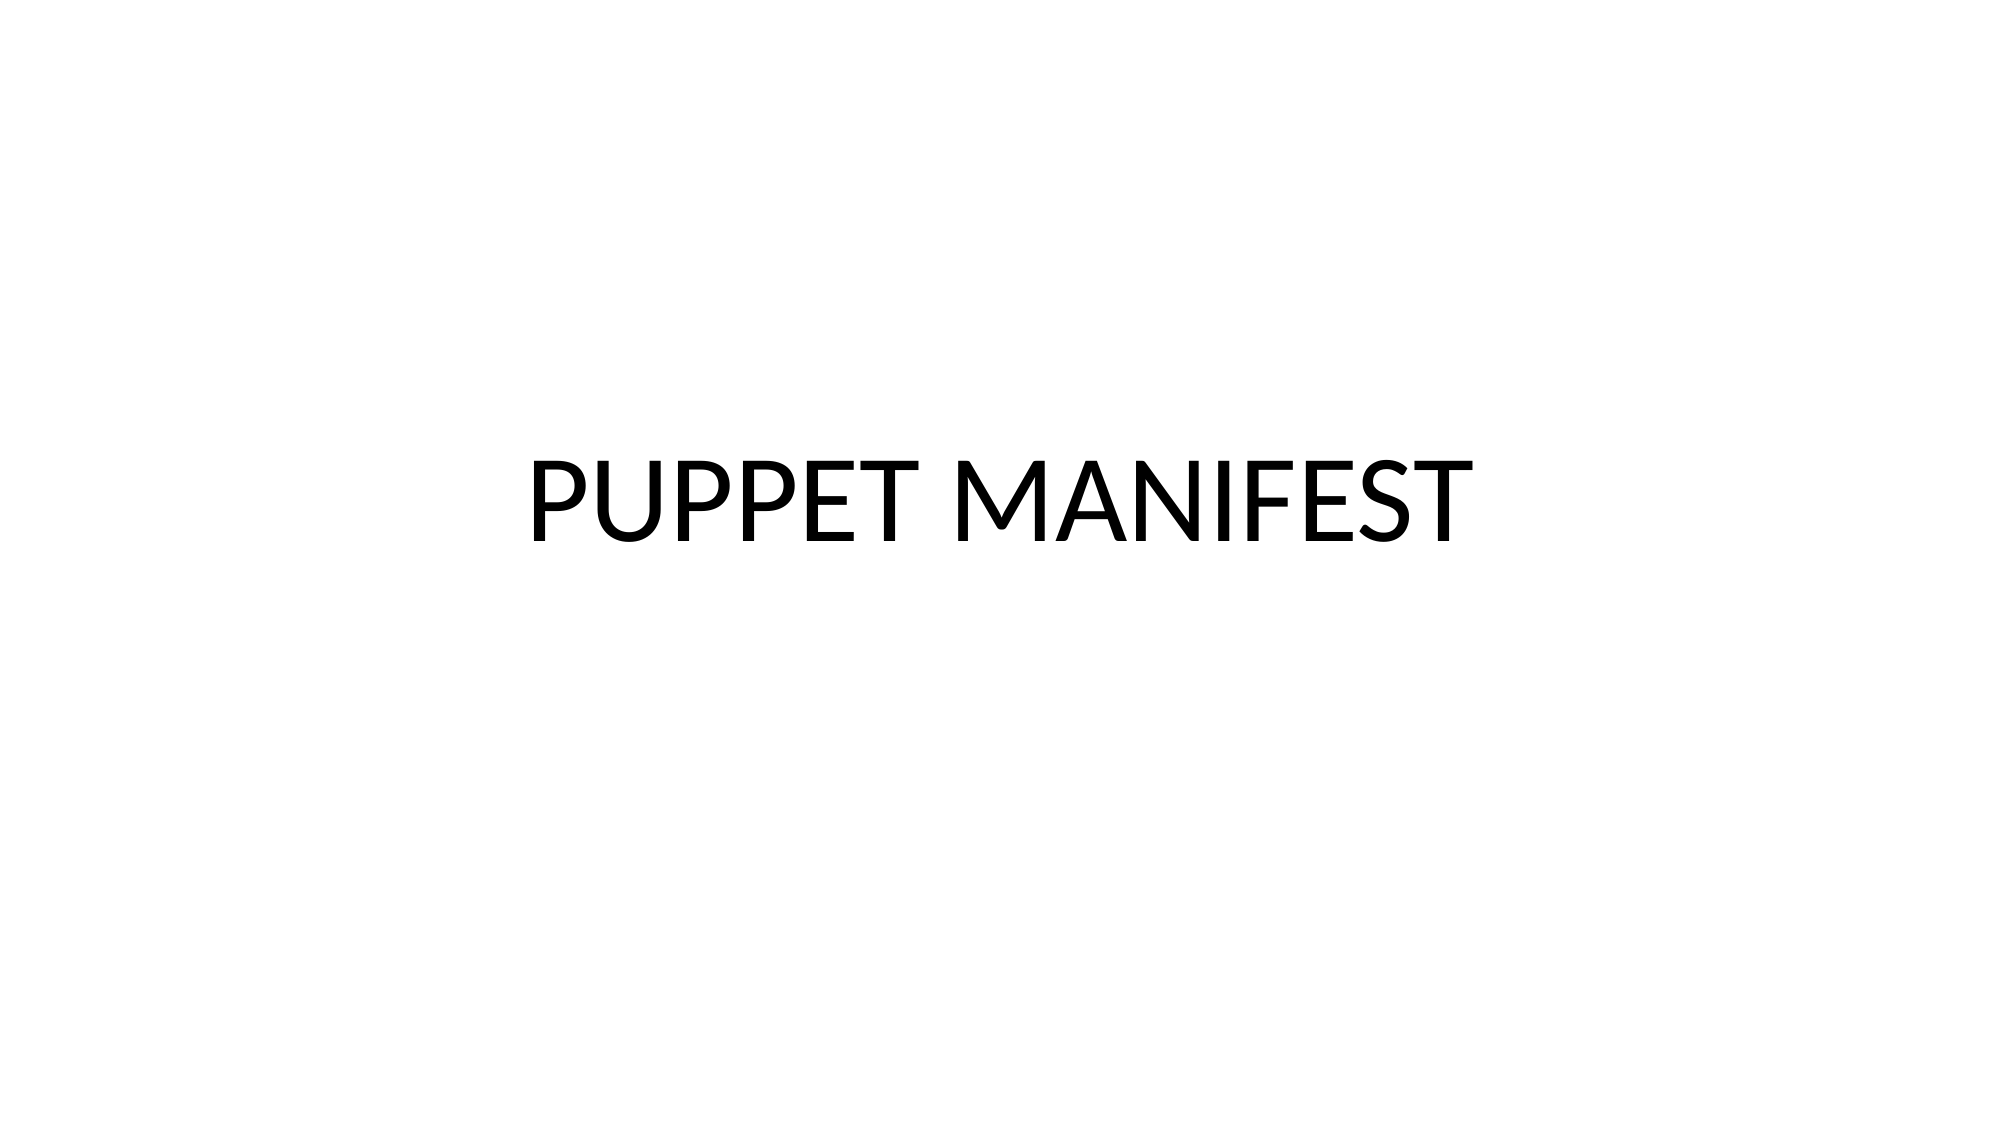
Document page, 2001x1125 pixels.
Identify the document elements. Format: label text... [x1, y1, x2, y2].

title PUPPET MANIFEST [249, 184, 1750, 576]
